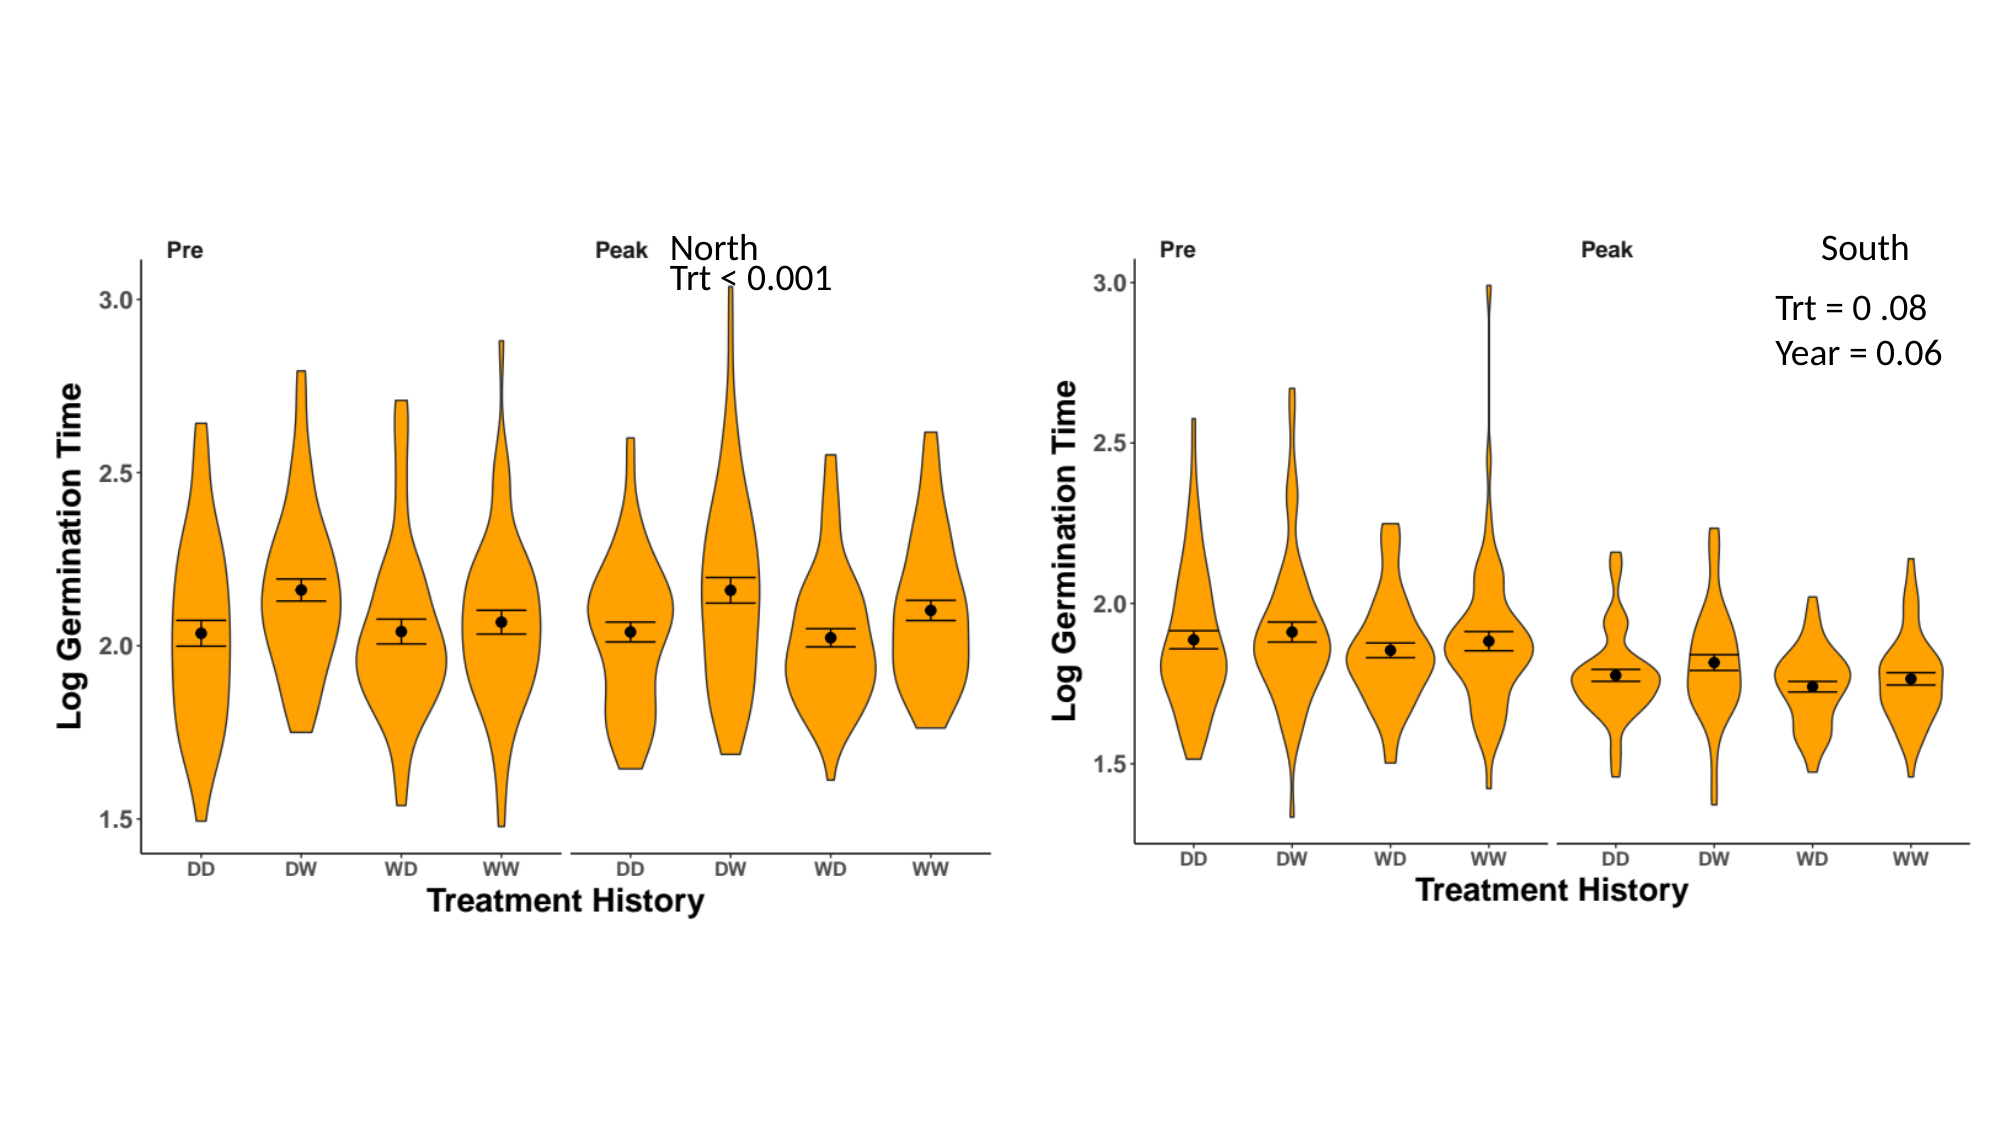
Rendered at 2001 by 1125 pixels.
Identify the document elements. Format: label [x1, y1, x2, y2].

picture [1049, 215, 1977, 910]
picture [55, 215, 998, 922]
